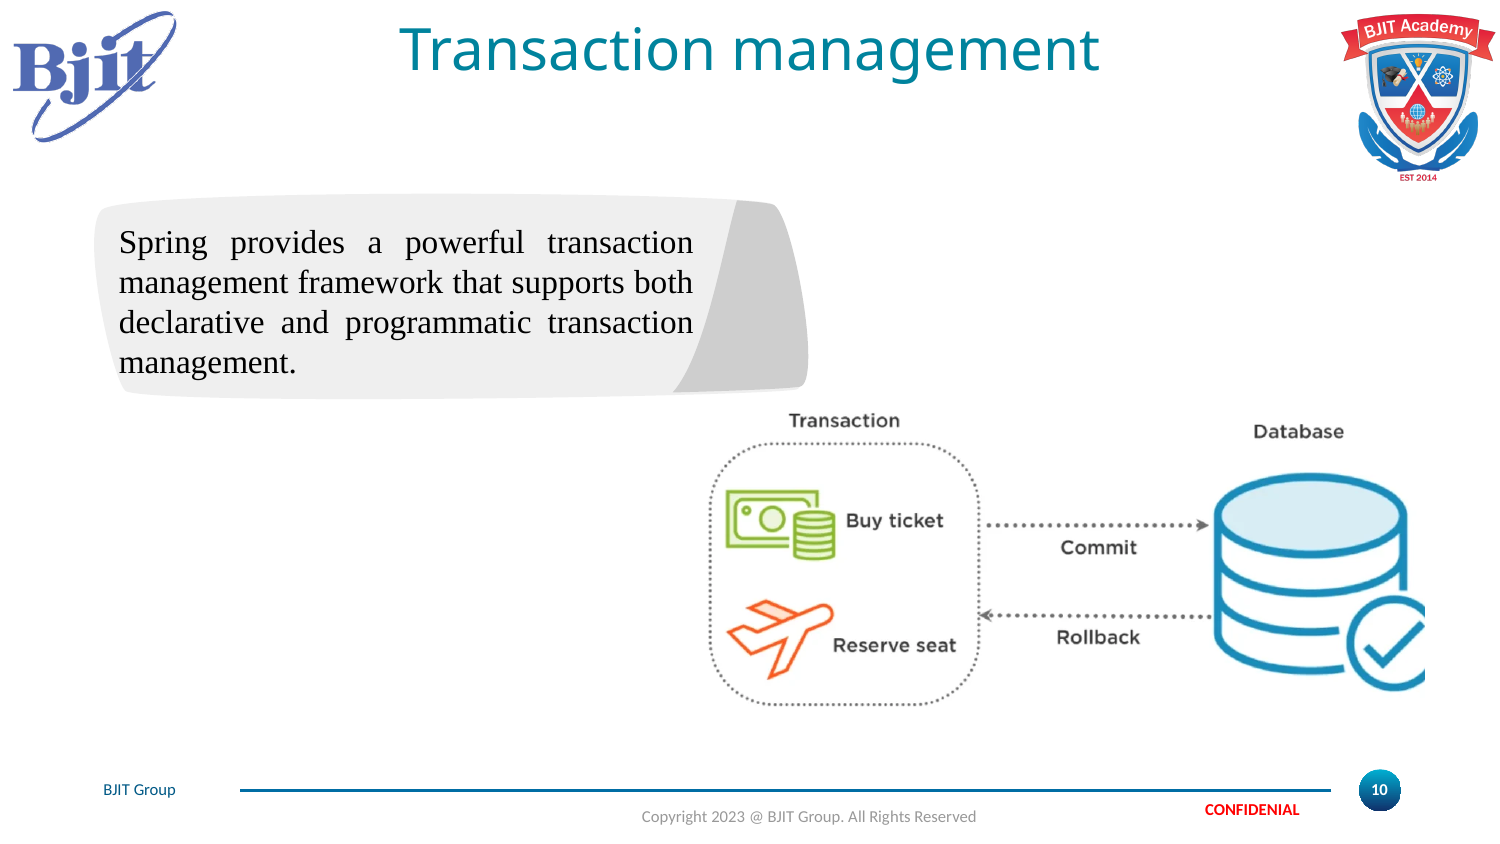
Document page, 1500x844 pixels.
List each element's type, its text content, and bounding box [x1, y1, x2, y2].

title Transaction management [396, 12, 1104, 84]
picture [695, 405, 1425, 713]
picture [13, 10, 177, 143]
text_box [78, 193, 824, 400]
picture [1337, 10, 1500, 185]
